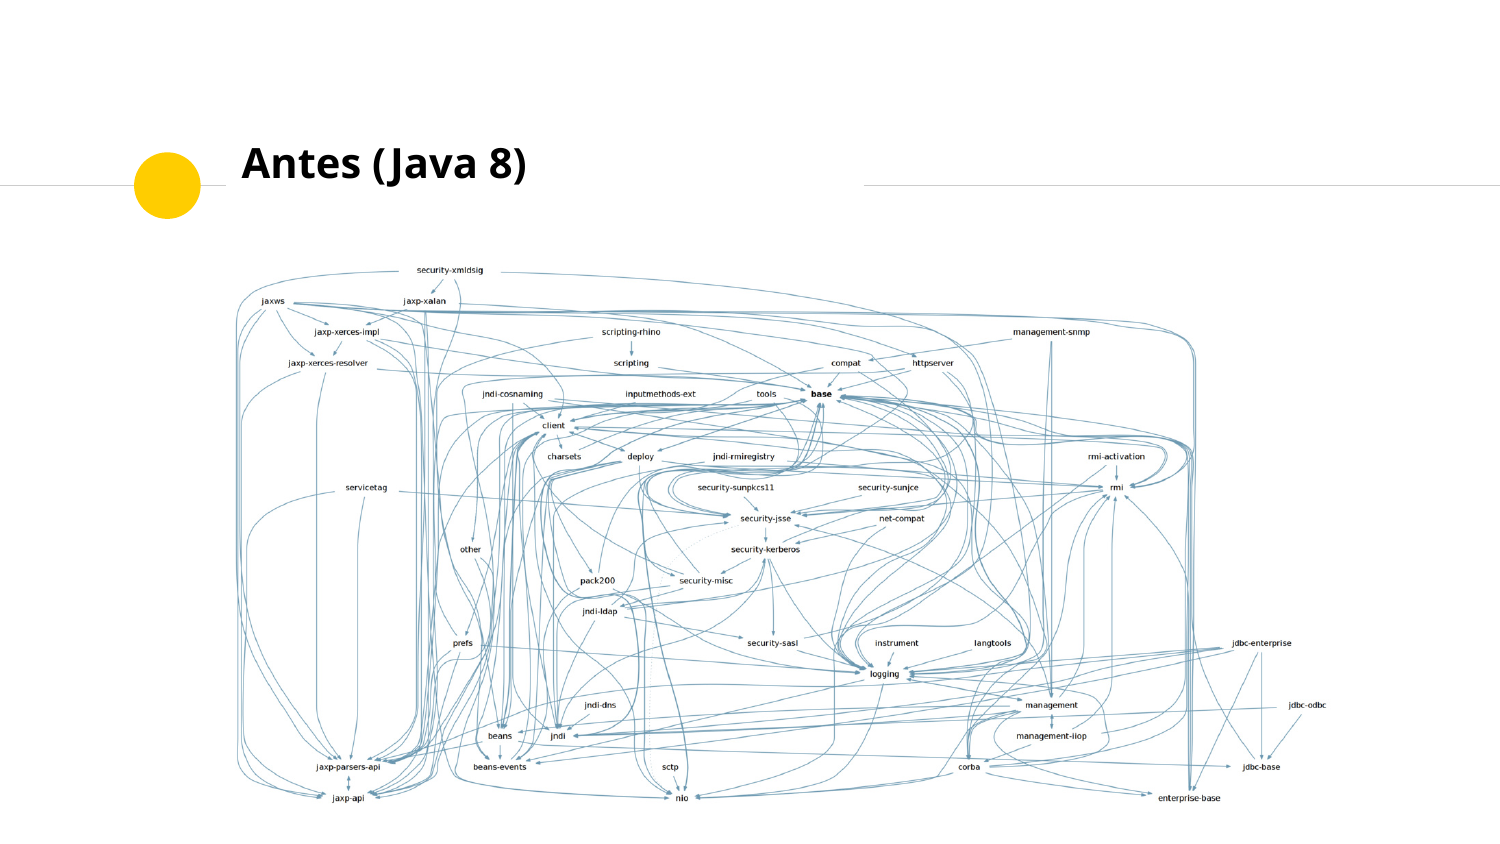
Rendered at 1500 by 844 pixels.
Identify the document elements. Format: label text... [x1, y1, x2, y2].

title Antes (Java 8) [226, 151, 863, 223]
picture [207, 233, 1381, 836]
